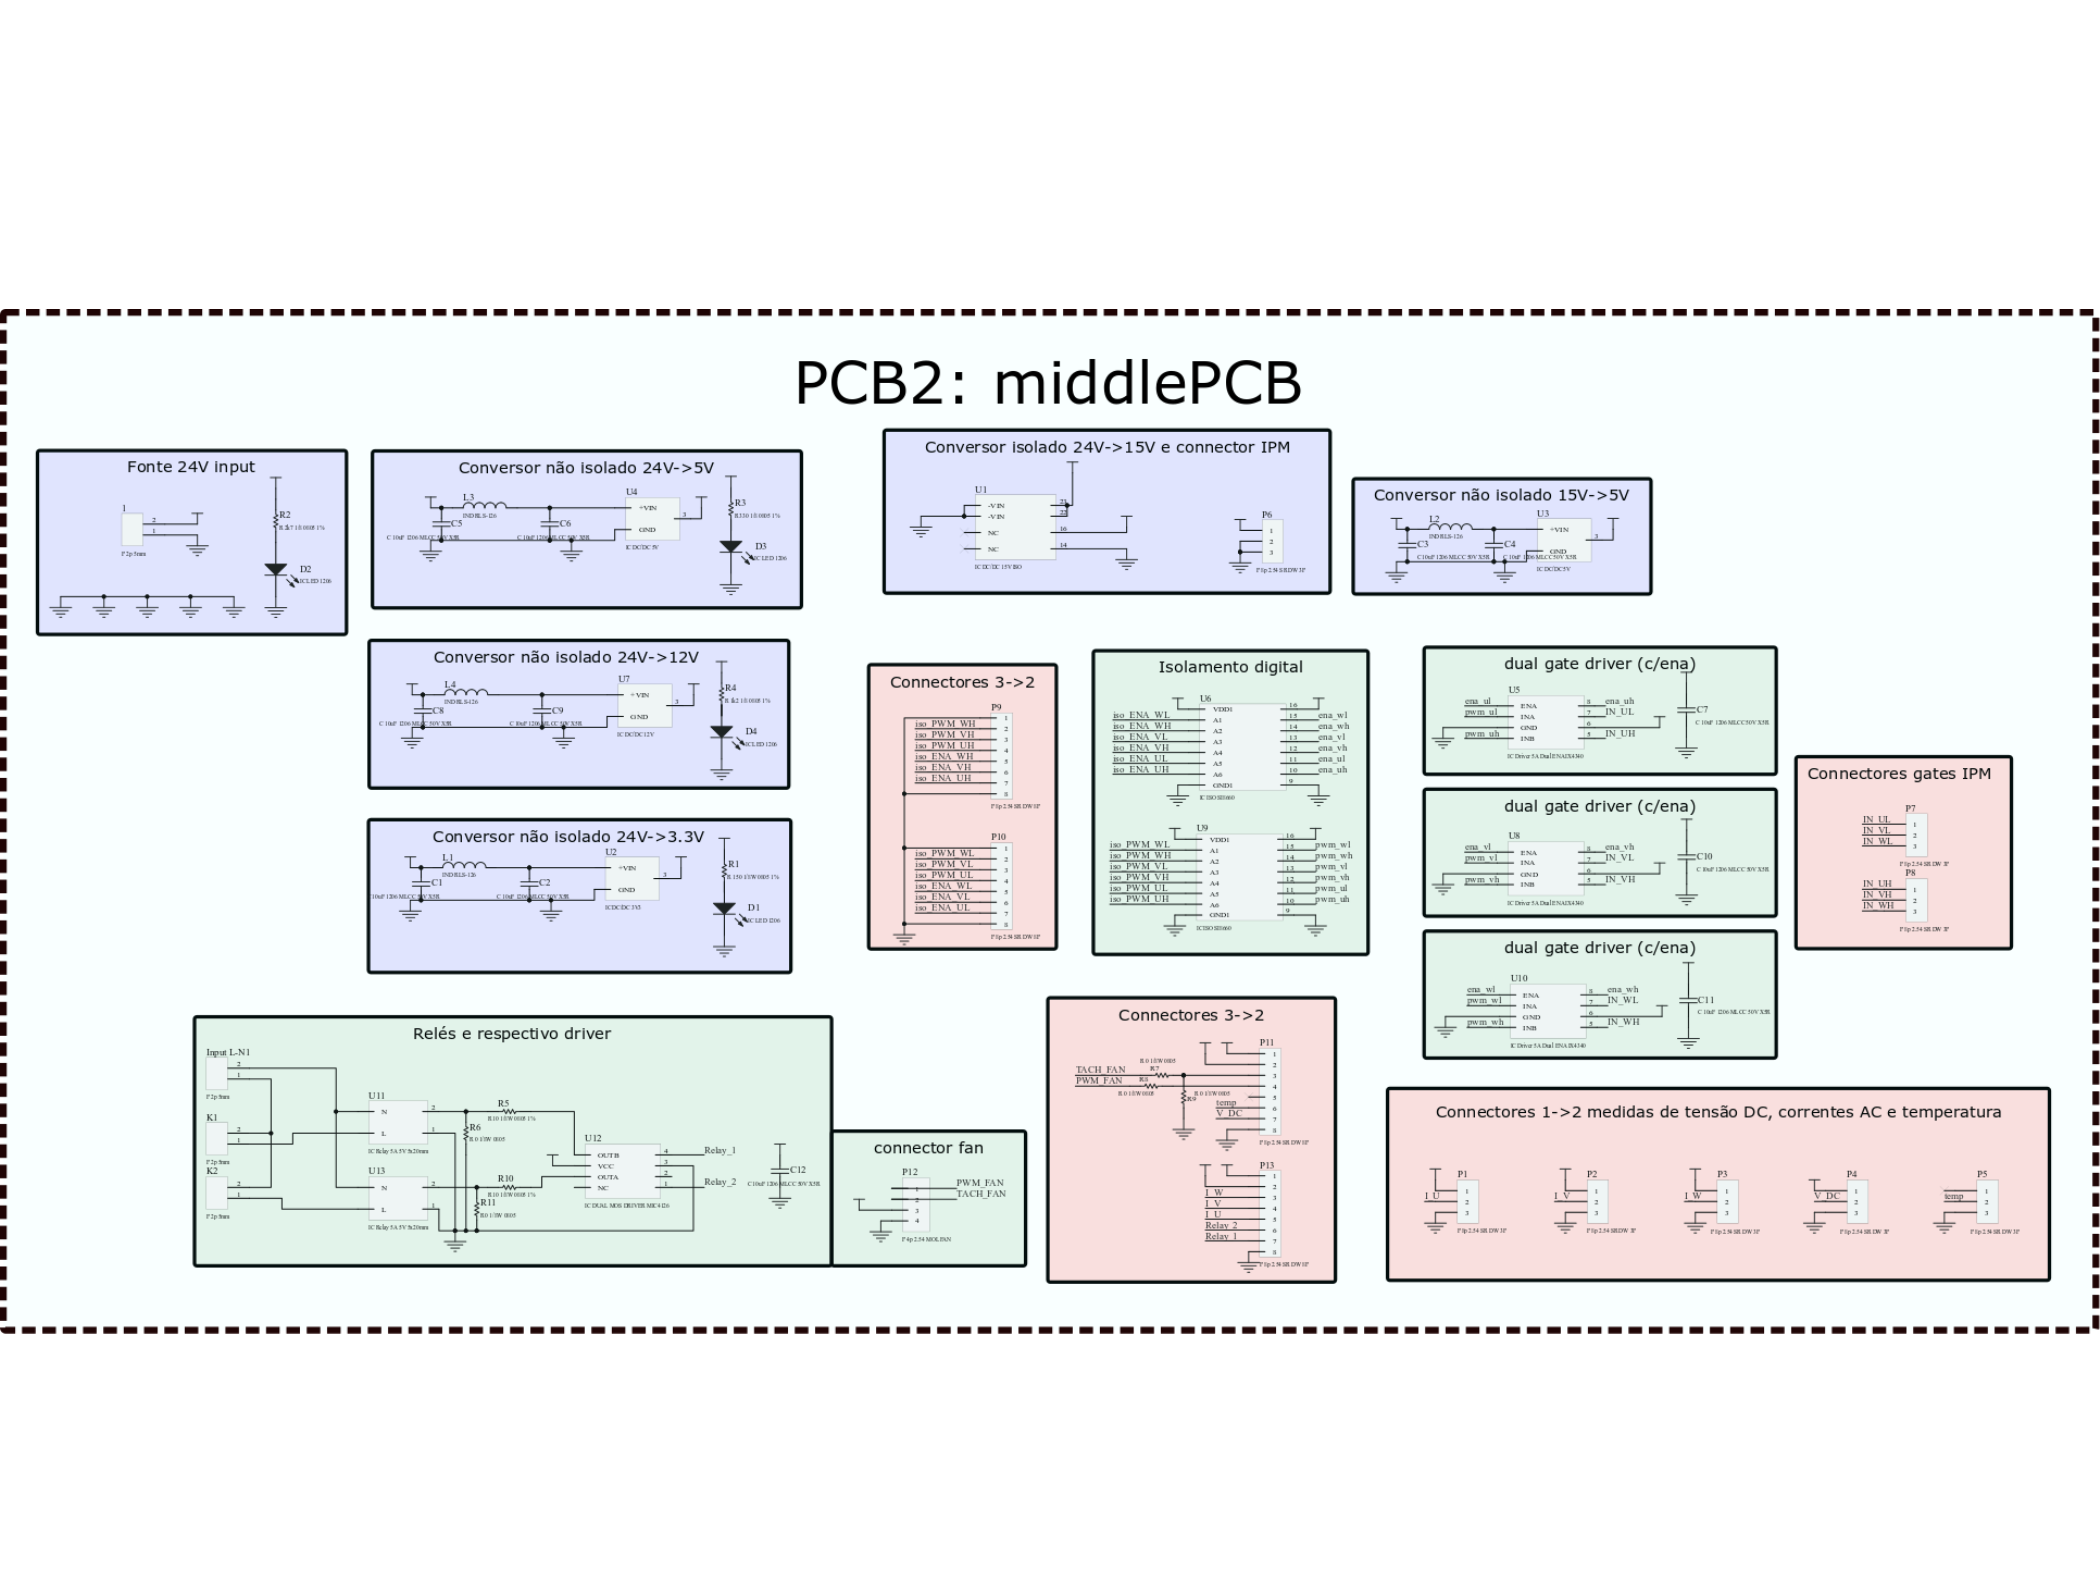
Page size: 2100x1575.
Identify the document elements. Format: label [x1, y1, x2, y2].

picture [0, 309, 2100, 1334]
